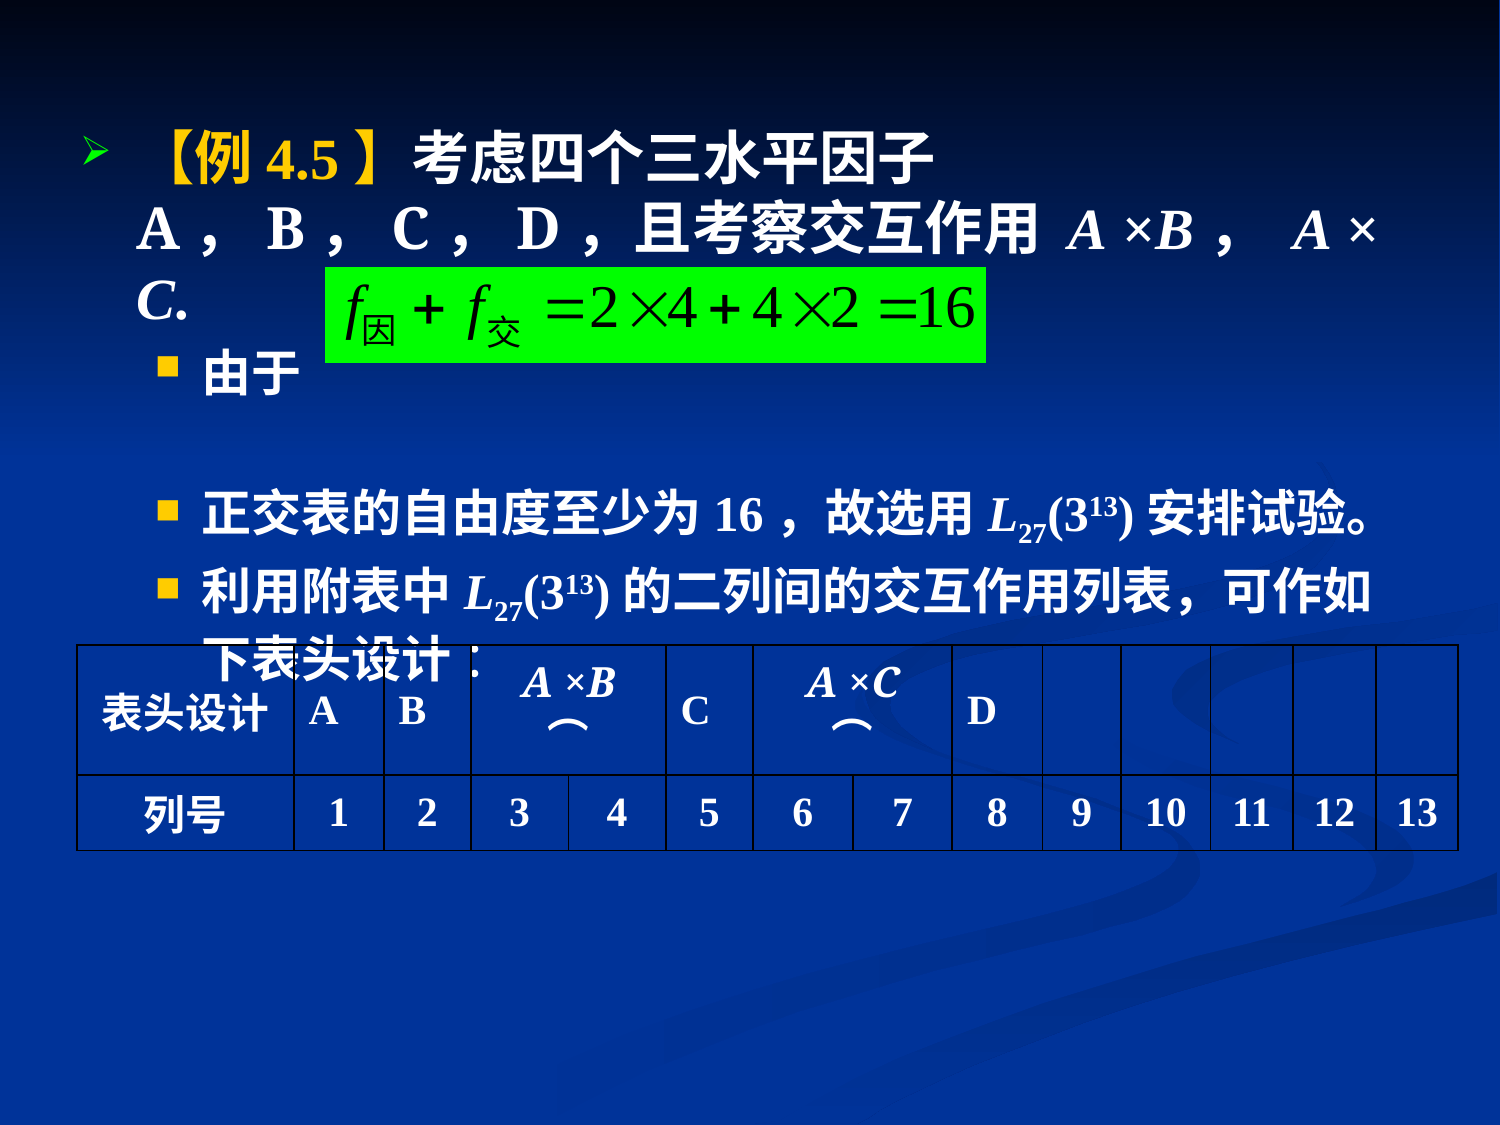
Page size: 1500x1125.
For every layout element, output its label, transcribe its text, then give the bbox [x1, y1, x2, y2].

table_header D [953, 646, 1042, 774]
list 【例4.5】考虑四个三水平因子A，B，C，D，且考察交互作用 A ×B， A × C. 由于 正交表的自由度至少为16，故选用L27(313)安排试验。 利用附表中L27(313)的二列间的交互作用列表，可作如下表头设计 ： [64, 113, 1415, 542]
table_cell 12 [1294, 776, 1375, 850]
table_cell 6 [754, 776, 852, 850]
table_cell 2 [385, 776, 470, 850]
table_header 表头设计 [78, 646, 293, 774]
table_header B [385, 646, 470, 774]
list 【例4.5】考虑四个三水平因子A，B，C，D，且考察交互作用 A ×B， A × C. 由于 正交表的自由度至少为16，故选用L27(313)安排试验。 利用附表中L27(313)的二列间的交互作用列表，可作如下表头设计 ： [64, 543, 1415, 856]
table_cell 10 [1122, 776, 1210, 850]
table_header A ×B ⌒ [472, 646, 665, 774]
table_header [1043, 646, 1120, 774]
table_header [1377, 646, 1457, 774]
table_cell 11 [1211, 776, 1292, 850]
table_cell 9 [1043, 776, 1120, 850]
table_cell 8 [953, 776, 1042, 850]
table_cell 4 [569, 776, 665, 850]
table_header [1211, 646, 1292, 774]
table_header A [295, 646, 383, 774]
table_cell 7 [854, 776, 951, 850]
table_cell 5 [667, 776, 752, 850]
table_cell 列号 [78, 776, 293, 850]
table_cell 1 [295, 776, 383, 850]
table_header [1122, 646, 1210, 774]
table_cell 3 [472, 776, 568, 850]
table_header A ×C ⌒ [754, 646, 951, 774]
table_header C [667, 646, 752, 774]
table_cell 13 [1377, 776, 1457, 850]
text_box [324, 267, 987, 363]
table_header [1294, 646, 1375, 774]
